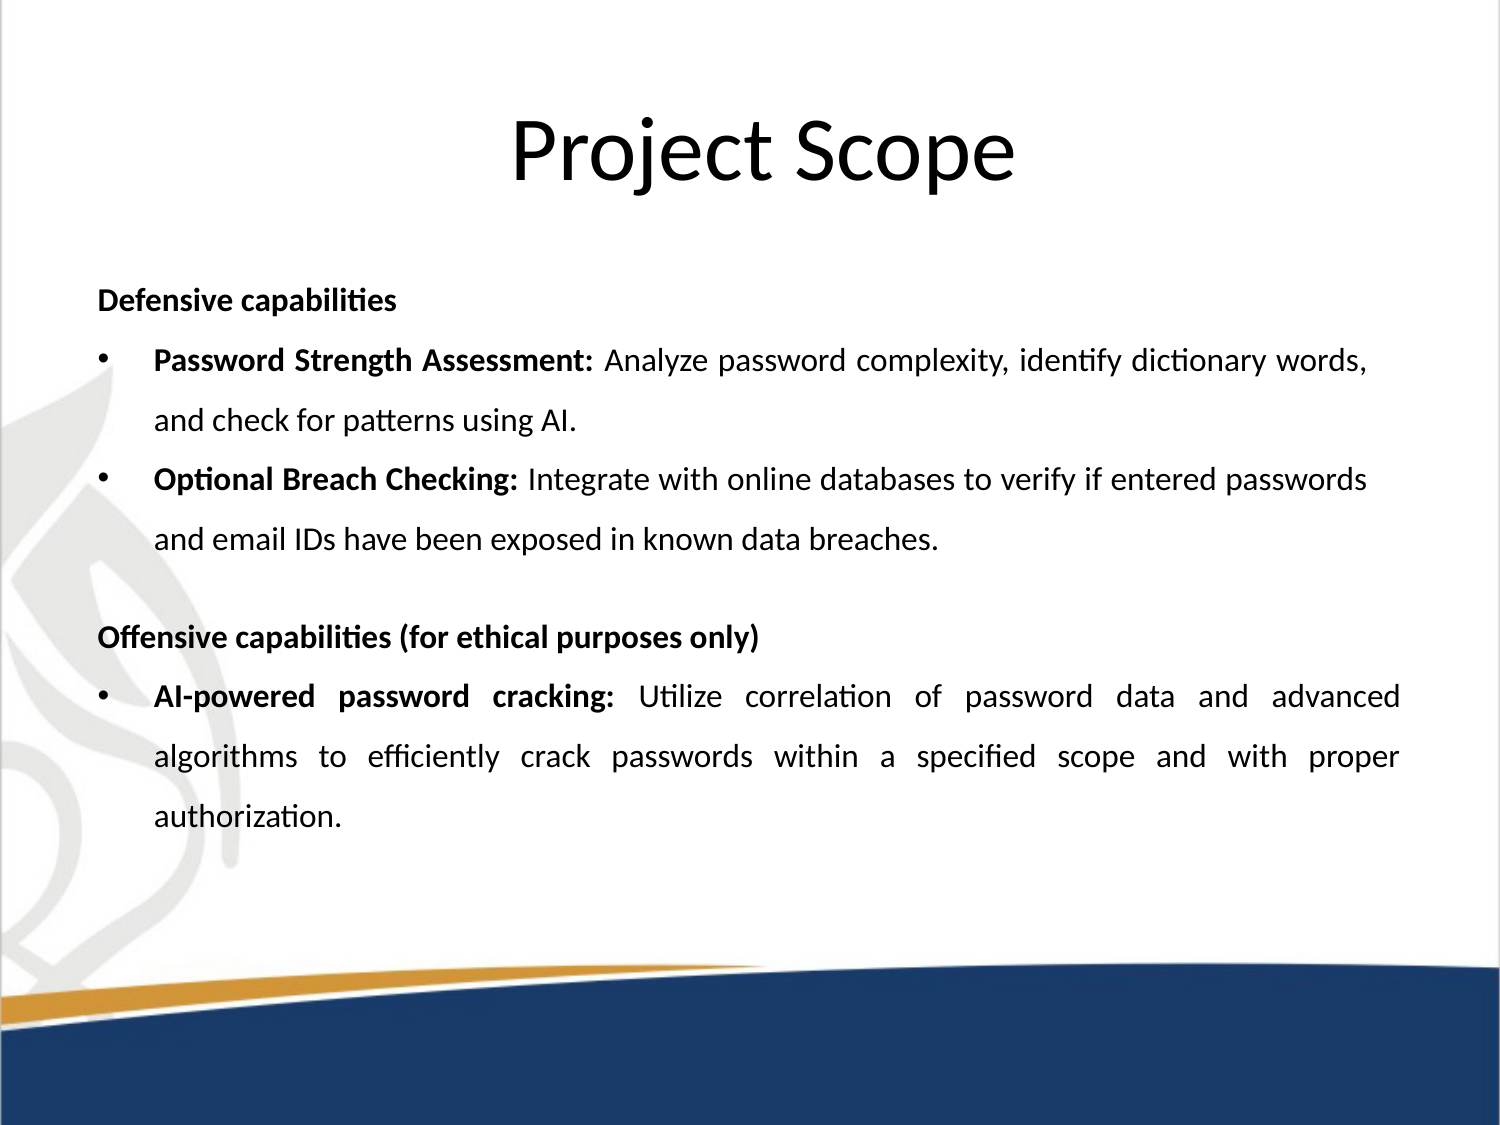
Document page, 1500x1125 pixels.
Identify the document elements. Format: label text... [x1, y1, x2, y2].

text_box Project Scope [495, 81, 1033, 207]
text_box Defensive capabilities Password Strength Assessment: Analyze password complexity, identify dictionary words, and check for patterns using AI. Optional Breach Checking: Integrate with online databases to verify if entered passwords and email IDs have been exposed in known data breaches. [82, 250, 1384, 565]
picture [0, 0, 1500, 1125]
text_box Offensive capabilities (for ethical purposes only) AI-powered password cracking: Utilize correlation of password data and advanced algorithms to efficiently crack passwords within a specified scope and with proper authorization. [82, 587, 1417, 842]
